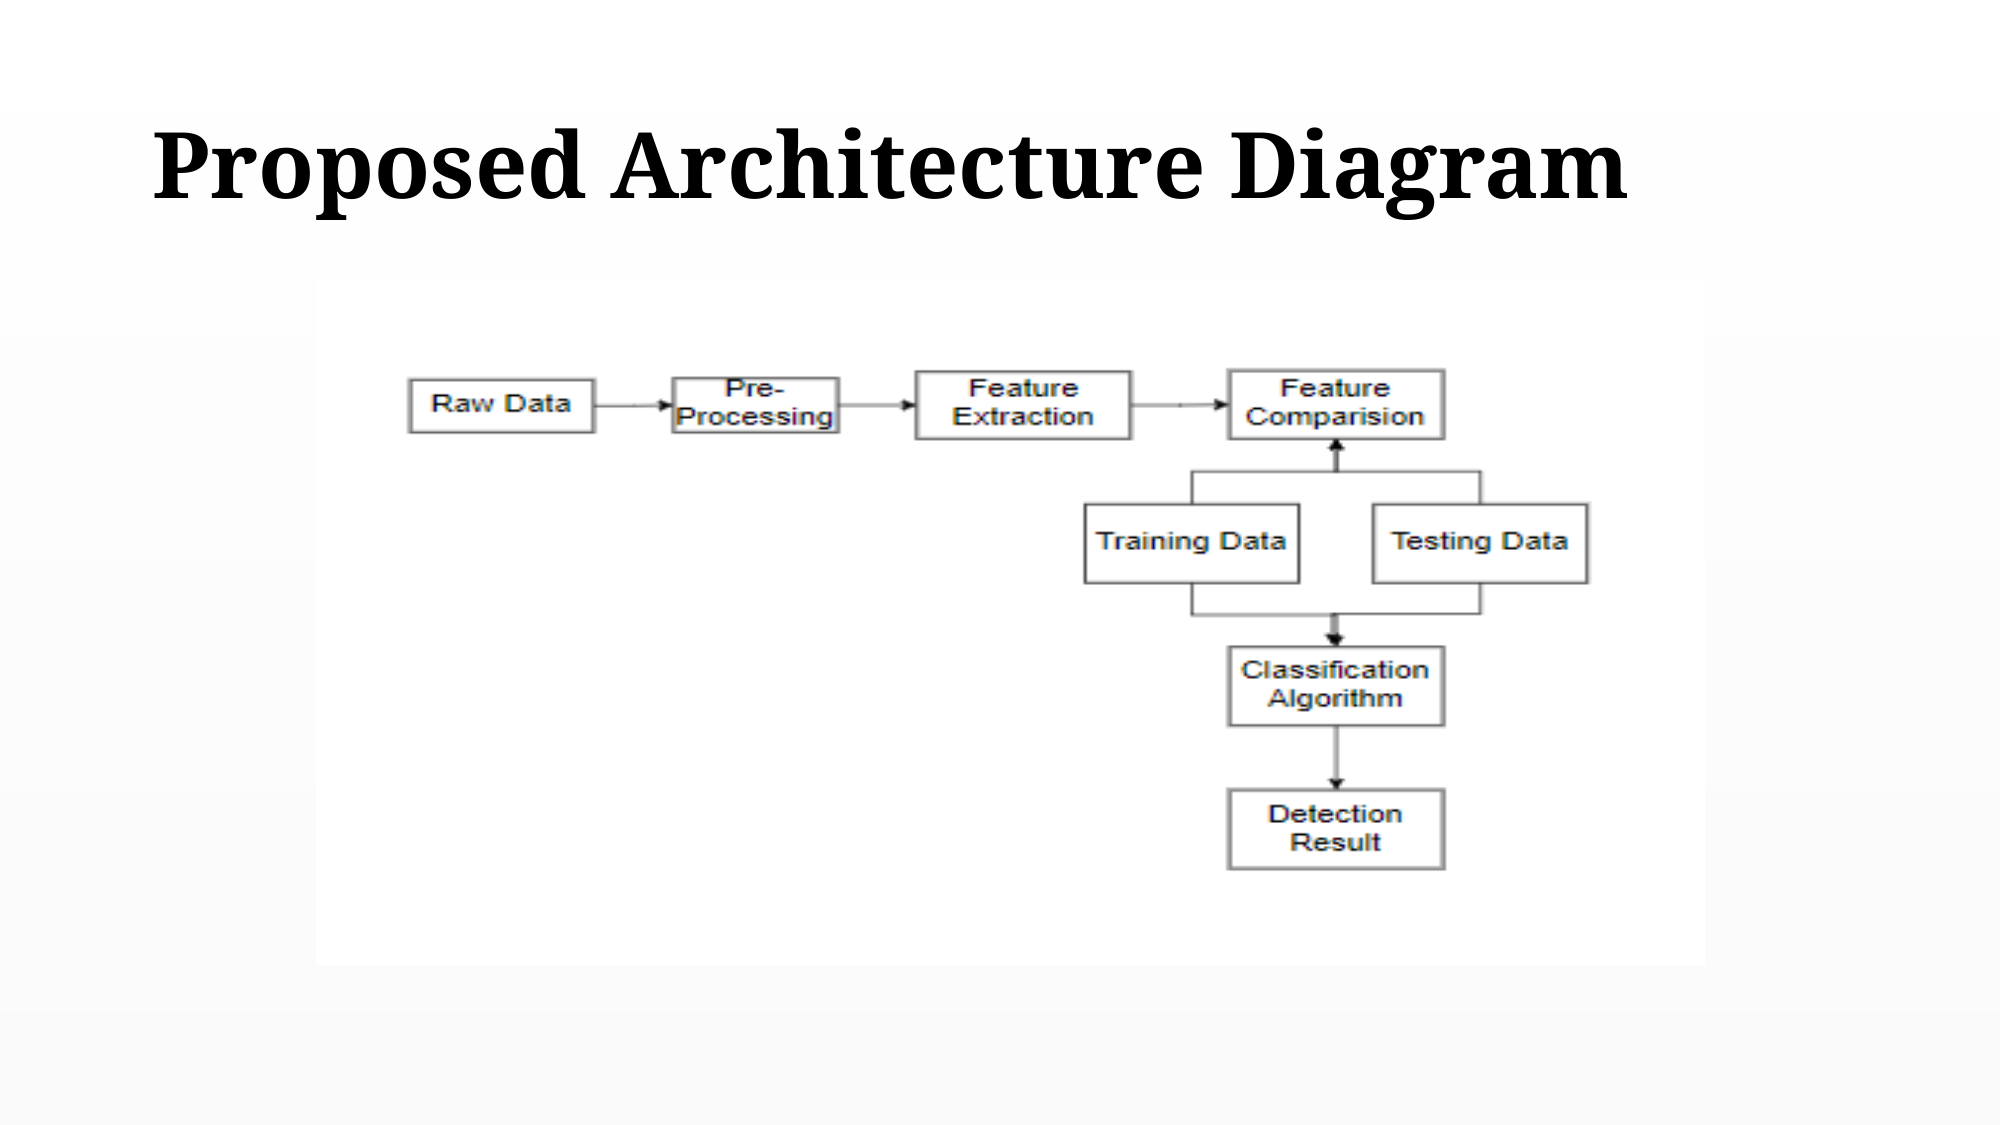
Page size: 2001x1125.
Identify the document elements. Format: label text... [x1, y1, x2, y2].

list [316, 277, 1705, 965]
title Proposed Architecture Diagram [137, 59, 1863, 278]
